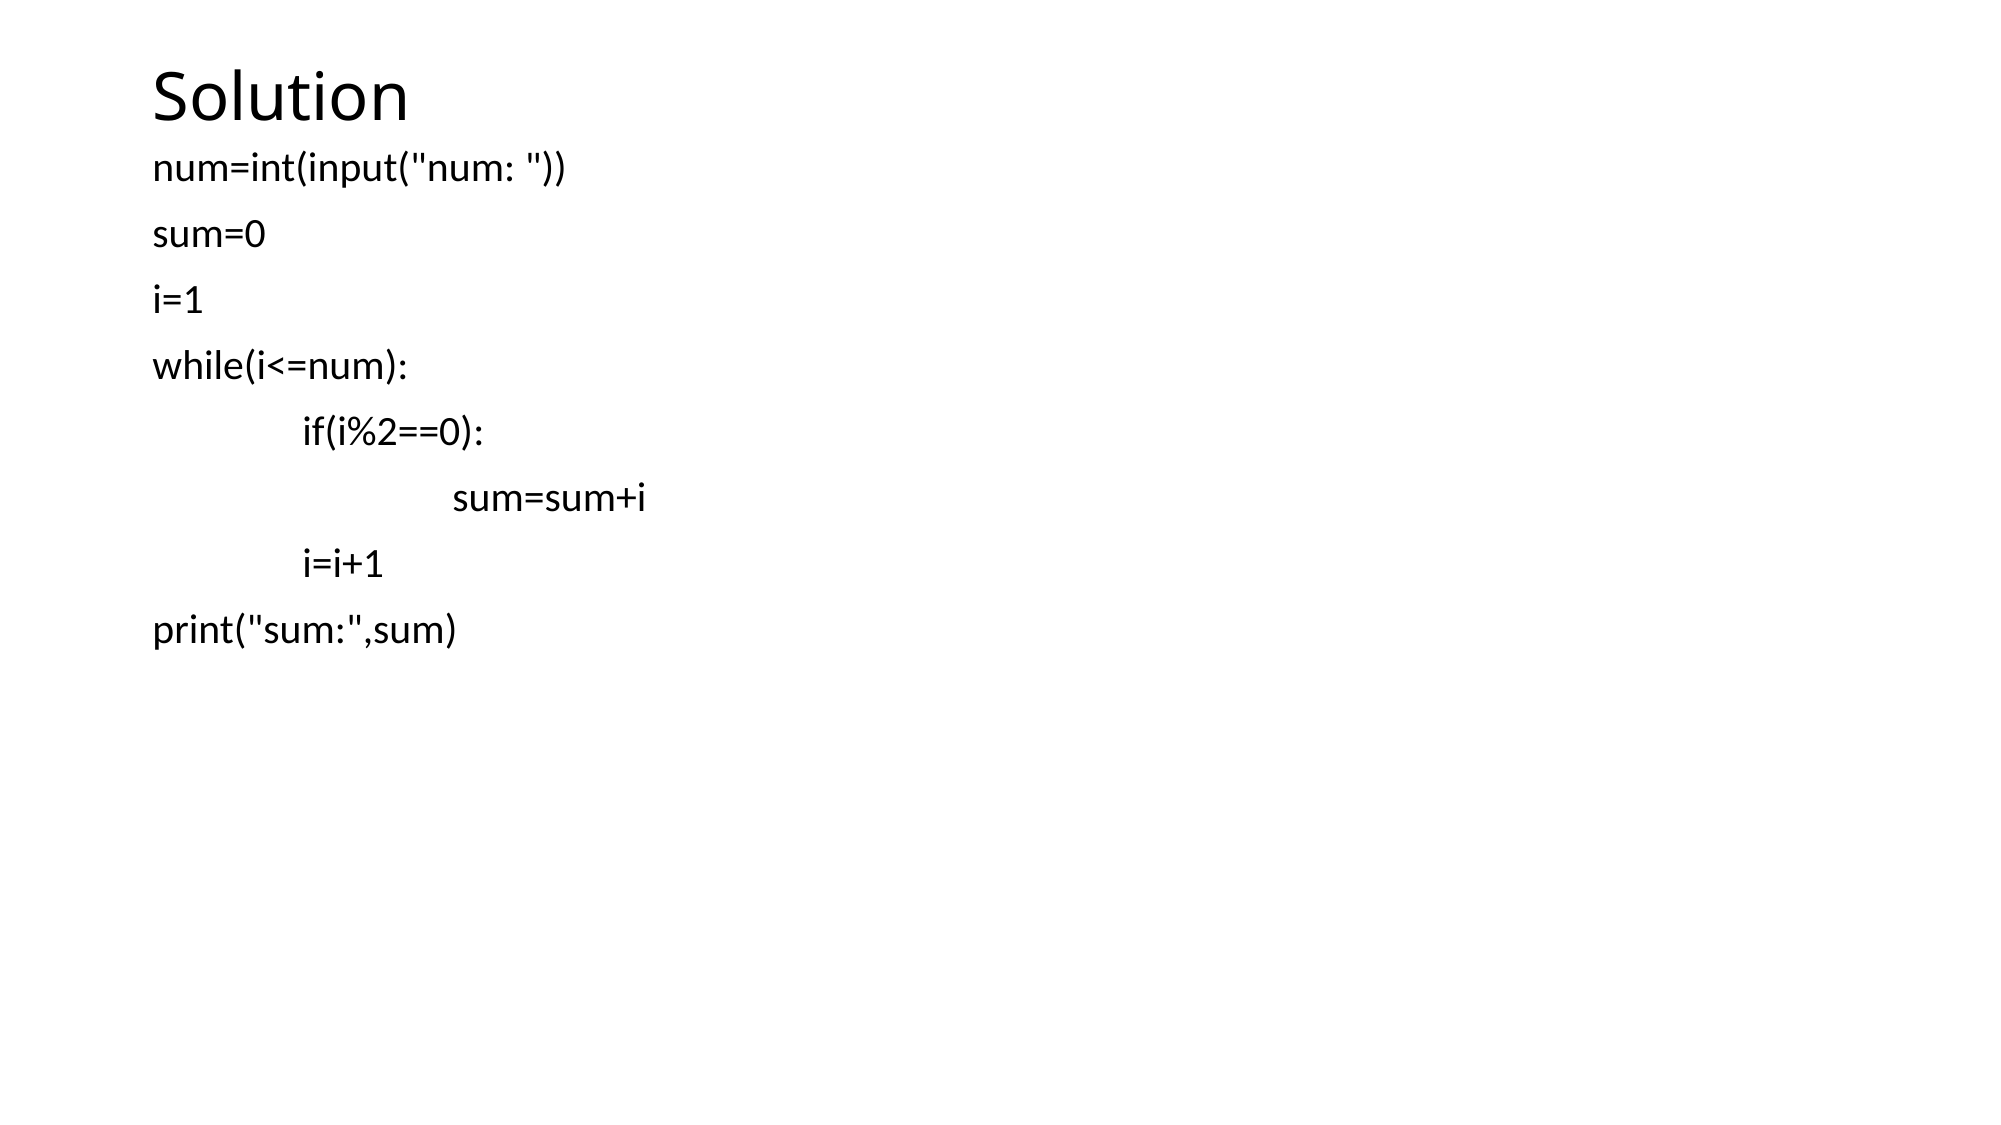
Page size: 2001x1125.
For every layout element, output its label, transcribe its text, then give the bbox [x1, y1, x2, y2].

list num=int(input("num: ")) sum=0 i=1 while(i<=num): if(i%2==0): sum=sum+i i=i+1 print("sum:",sum) [137, 138, 1863, 1014]
title Solution [137, 59, 1863, 138]
